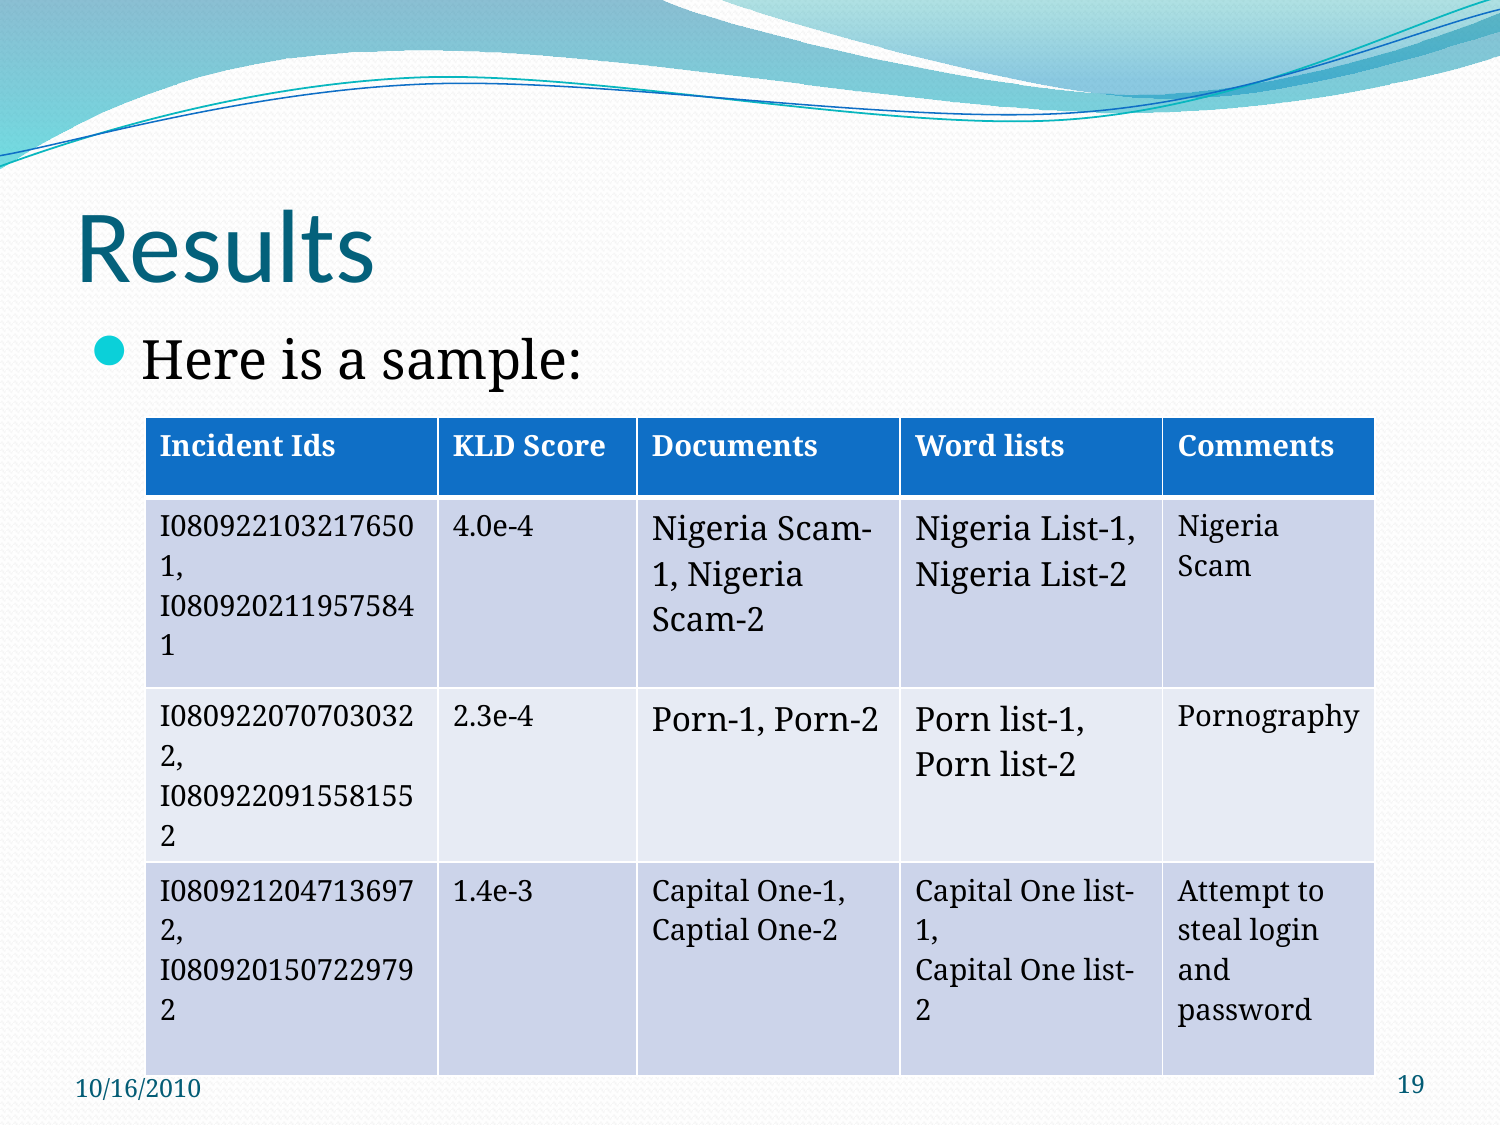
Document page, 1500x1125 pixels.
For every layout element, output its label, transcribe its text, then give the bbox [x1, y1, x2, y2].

table_cell 2.3e-4 [439, 689, 636, 861]
table_cell Capital One-1, Captial One-2 [638, 863, 899, 1075]
table_cell Porn-1, Porn-2 [638, 689, 899, 861]
table_cell I0809221032176501, I0809202119575841 [146, 500, 437, 687]
table_header Word lists [901, 418, 1162, 495]
table_header Documents [638, 418, 899, 495]
table_cell Nigeria Scam [1163, 500, 1374, 687]
slide_number 19 [1299, 1042, 1425, 1103]
table_cell 1.4e-3 [439, 863, 636, 1075]
table_header KLD Score [439, 418, 636, 495]
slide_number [75, 1042, 425, 1103]
title Results [74, 115, 1426, 304]
table_cell Nigeria Scam-1, Nigeria Scam-2 [638, 500, 899, 687]
table_cell 4.0e-4 [439, 500, 636, 687]
table_cell Attempt to steal login and password [1163, 863, 1374, 1075]
table_header Incident Ids [146, 418, 437, 495]
table_cell I0809212047136972, I0809201507229792 [146, 863, 437, 1075]
list Here is a sample: [74, 317, 1426, 1038]
table_cell Pornography [1163, 689, 1374, 861]
table_cell Nigeria List-1, Nigeria List-2 [901, 500, 1162, 687]
table_cell Porn list-1, Porn list-2 [901, 689, 1162, 861]
table_cell I0809220707030322, I0809220915581552 [146, 689, 437, 861]
table_cell Capital One list-1, Capital One list-2 [901, 863, 1162, 1075]
table_header Comments [1163, 418, 1374, 495]
